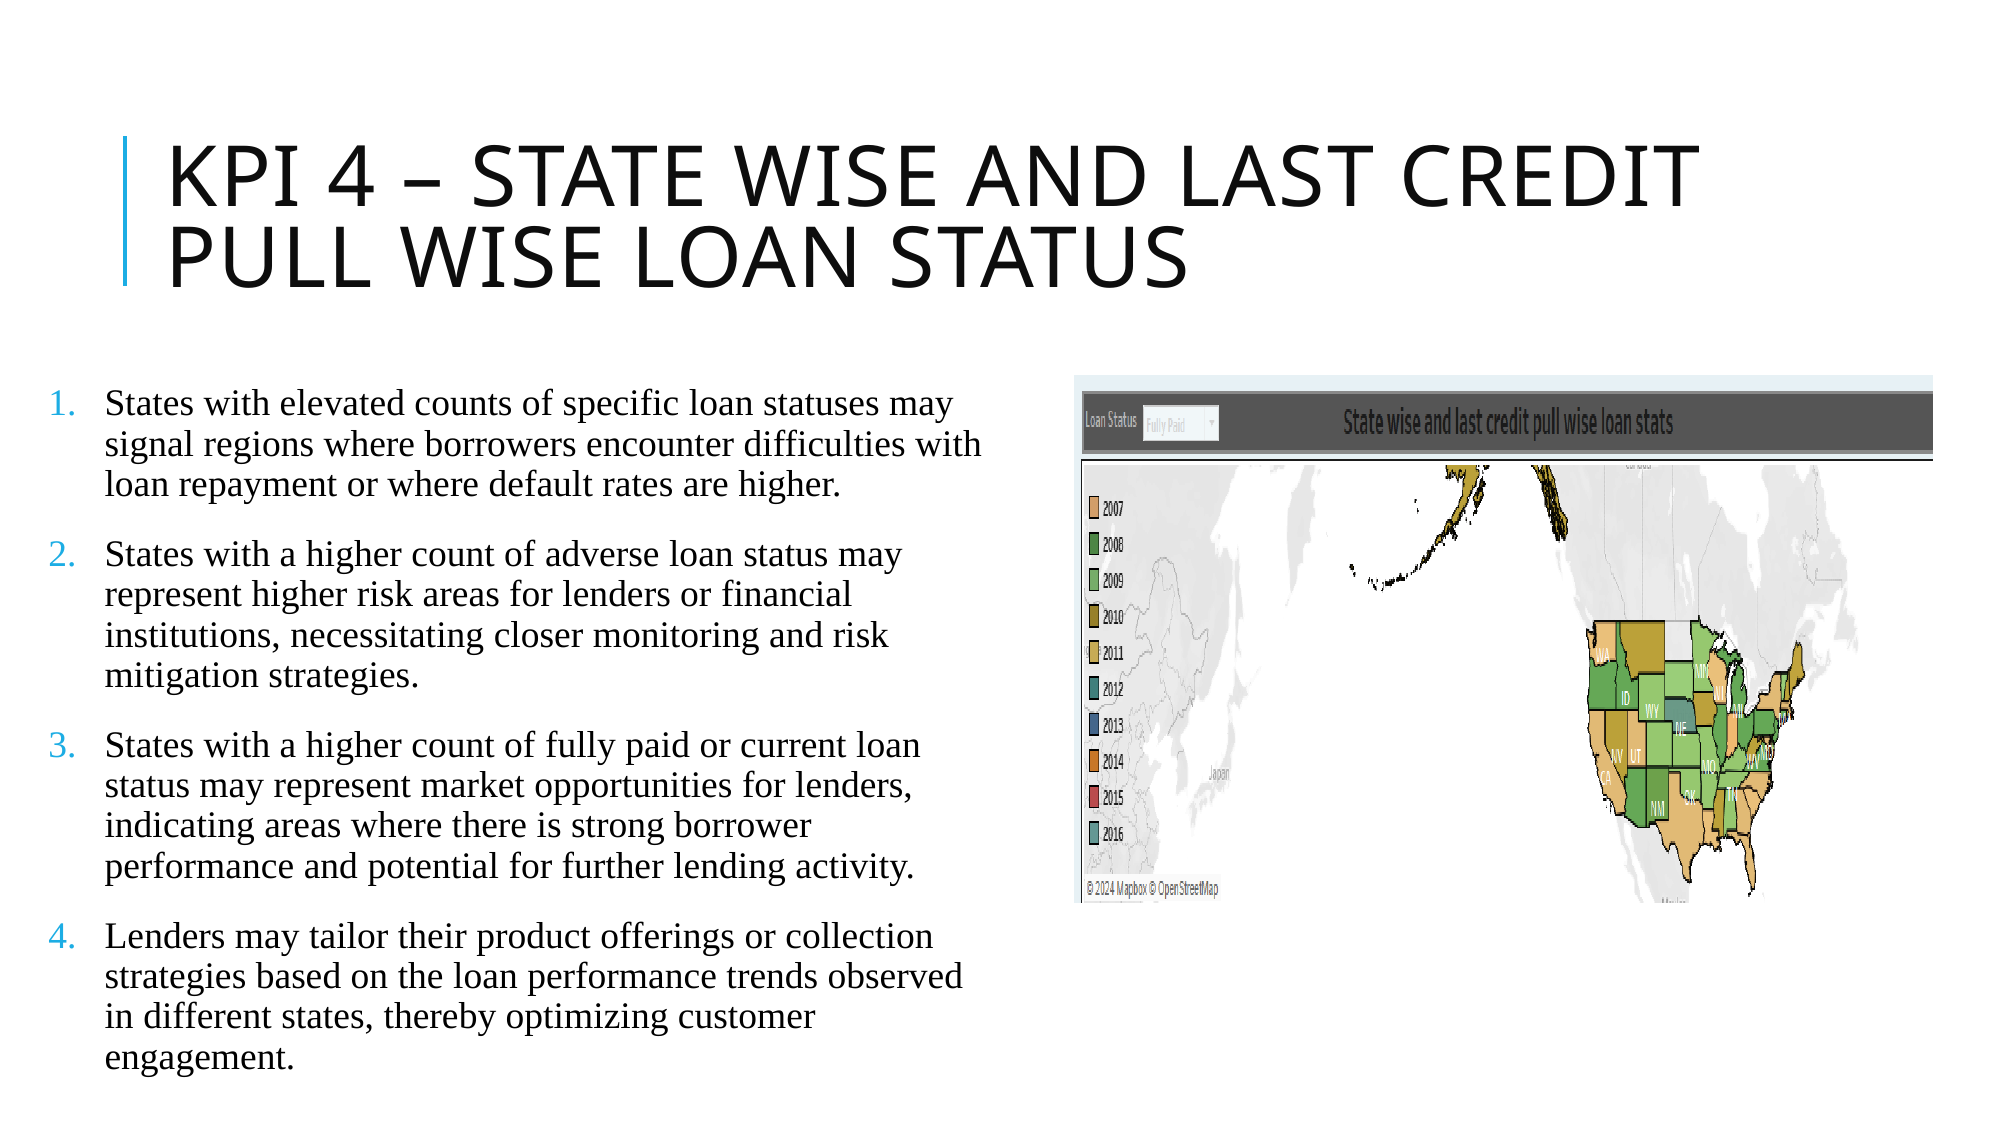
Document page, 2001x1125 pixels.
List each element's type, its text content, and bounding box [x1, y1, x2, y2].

list States with elevated counts of specific loan statuses may signal regions where borrowers encounter difficulties with loan repayment or where default rates are higher. States with a higher count of adverse loan status may represent higher risk areas for lenders or financial institutions, necessitating closer monitoring and risk mitigation strategies. States with a higher count of fully paid or current loan status may represent market opportunities for lenders, indicating areas where there is strong borrower performance and potential for further lending activity. Lenders may tailor their product offerings or collection strategies based on the loan performance trends observed in different states, thereby optimizing customer engagement. [40, 375, 1000, 1109]
title KPI 4 – State wise and last credit pull wise loan status [150, 133, 1850, 312]
picture [1074, 375, 1933, 904]
